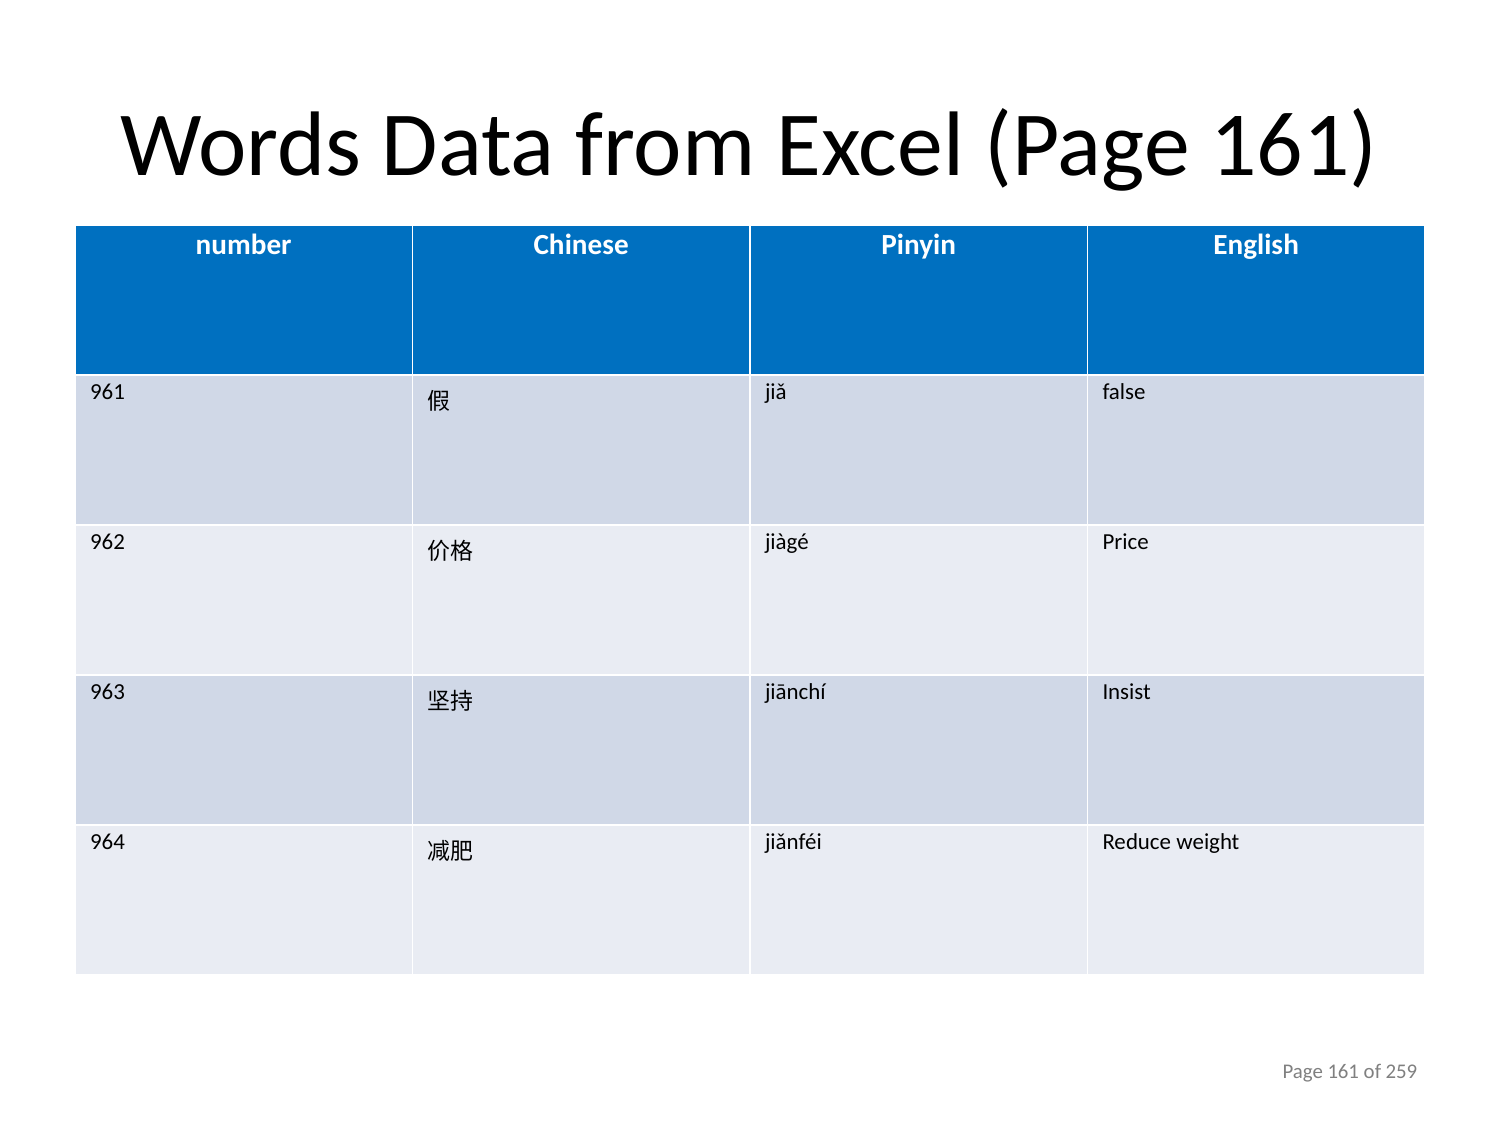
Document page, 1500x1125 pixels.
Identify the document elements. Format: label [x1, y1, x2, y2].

table_cell [1088, 676, 1424, 824]
title [75, 45, 1425, 224]
table_cell [751, 676, 1087, 824]
table_cell [1088, 526, 1424, 674]
table_cell [751, 826, 1087, 974]
table_header [76, 226, 412, 374]
table_cell [1088, 376, 1424, 524]
table_header [751, 226, 1087, 374]
table_cell [76, 526, 412, 674]
table_cell [76, 826, 412, 974]
table_cell [751, 526, 1087, 674]
table_cell [76, 376, 412, 524]
table_header [1088, 226, 1424, 374]
table_cell [76, 676, 412, 824]
table_cell [1088, 826, 1424, 974]
table_cell [413, 376, 749, 524]
table_cell [751, 376, 1087, 524]
text_box [1267, 1050, 1432, 1090]
table_header [413, 226, 749, 374]
table_cell [413, 526, 749, 674]
table_cell [413, 676, 749, 824]
table_cell [413, 826, 749, 974]
